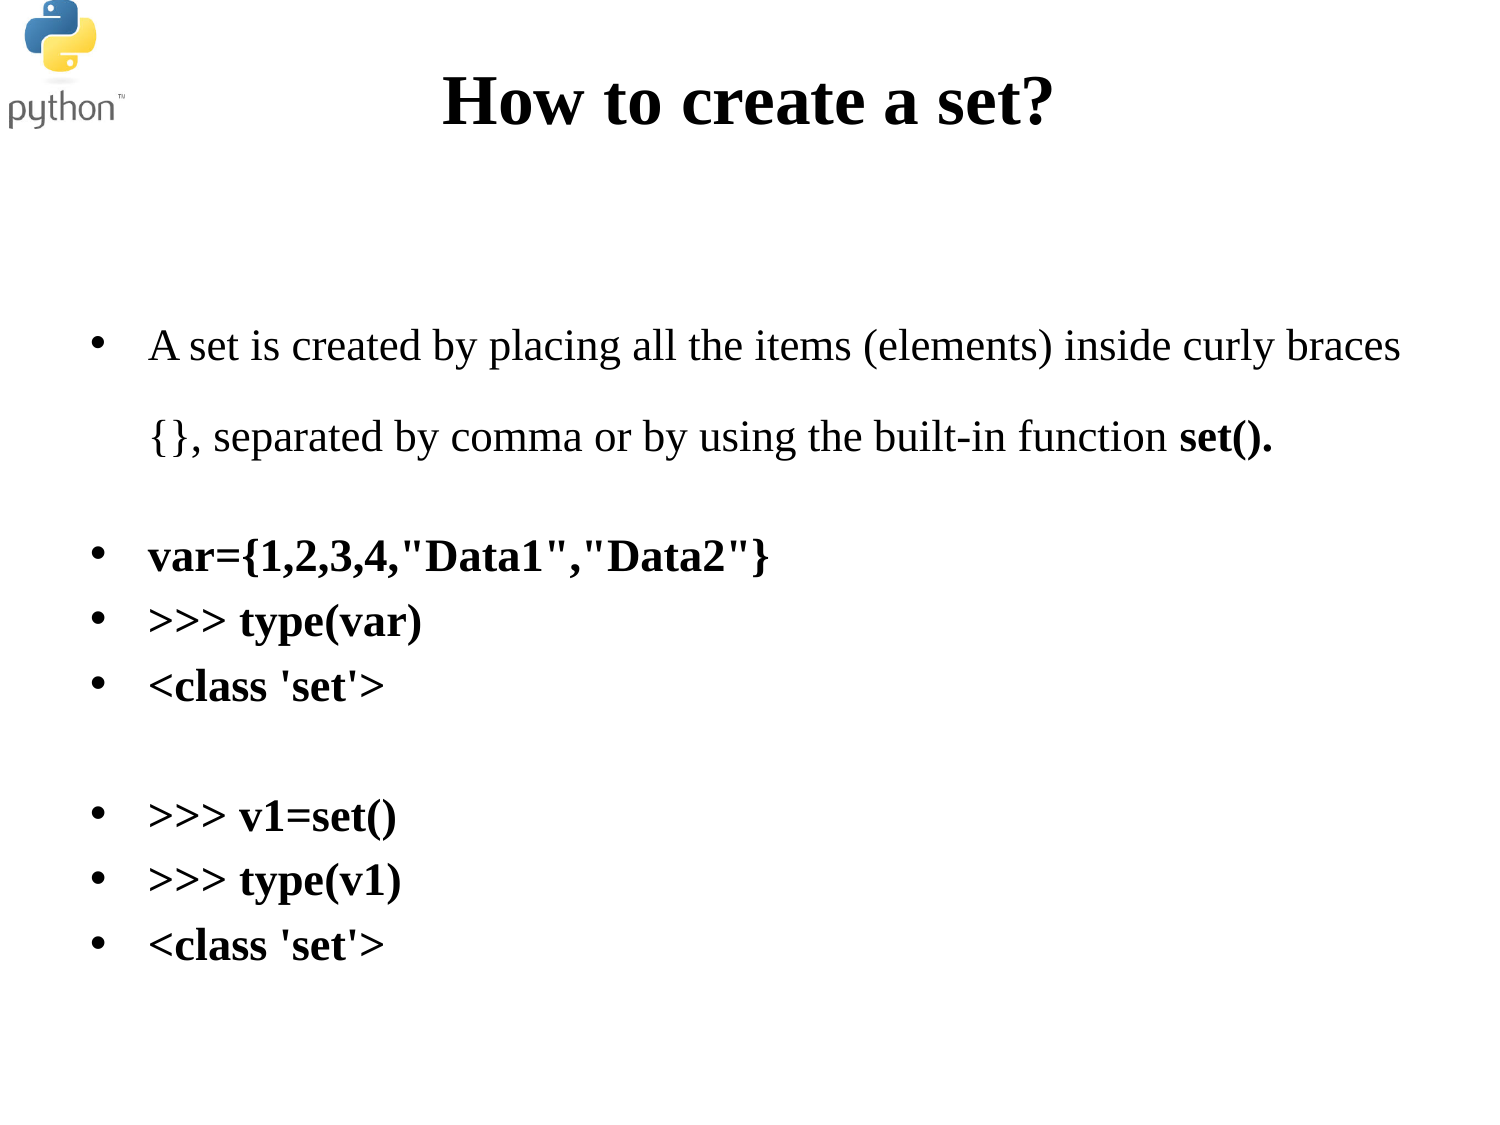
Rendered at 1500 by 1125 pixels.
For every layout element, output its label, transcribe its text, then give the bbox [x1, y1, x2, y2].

list A set is created by placing all the items (elements) inside curly braces {}, separated by comma or by using the built-in function set(). var={1,2,3,4,"Data1","Data2"} >>> type(var) <class 'set'> >>> v1=set() >>> type(v1) <class 'set'> [75, 270, 1425, 1013]
picture [9, 0, 126, 130]
title How to create a set? [75, 45, 1425, 233]
